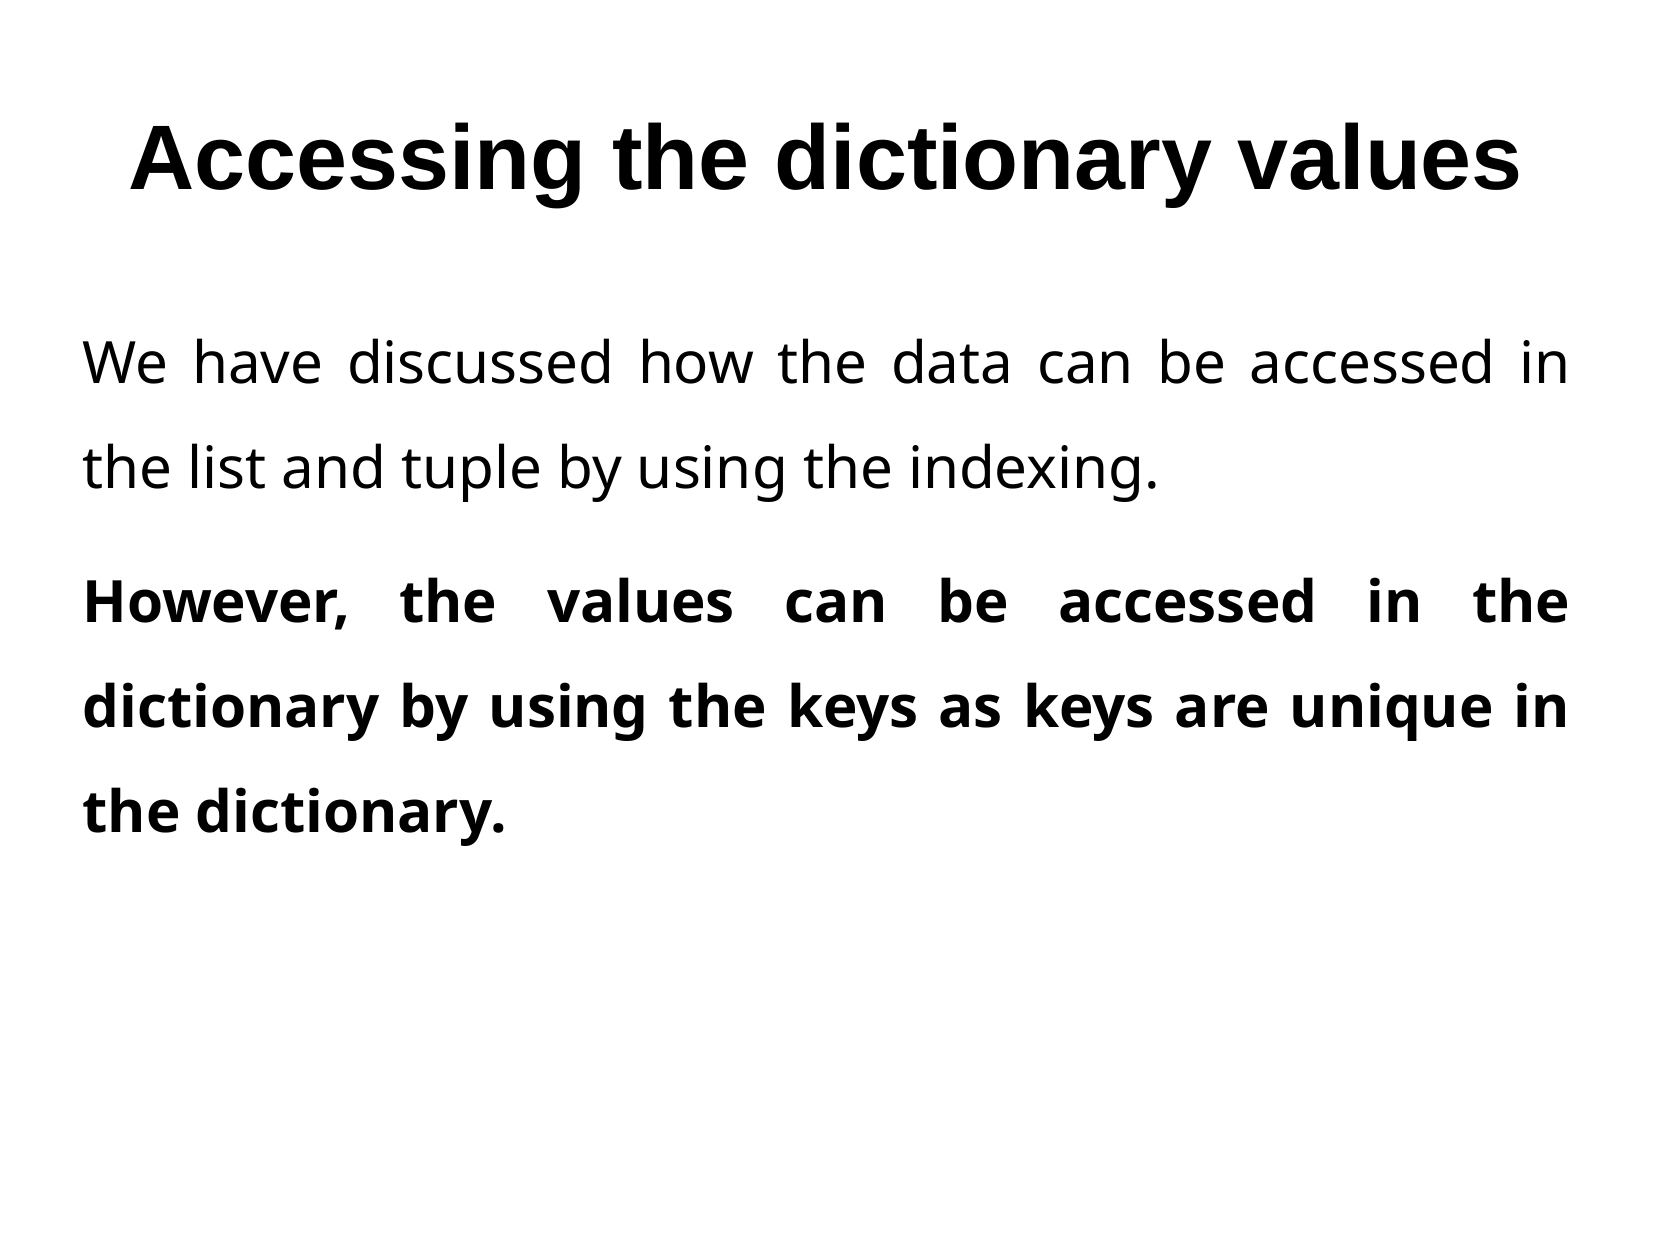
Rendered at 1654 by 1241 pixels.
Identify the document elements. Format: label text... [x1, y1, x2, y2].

title Accessing the dictionary values [82, 49, 1571, 257]
subtitle We have discussed how the data can be accessed in the list and tuple by using the indexing. However, the values can be accessed in the dictionary by using the keys as keys are unique in the dictionary. [82, 290, 1571, 1010]
